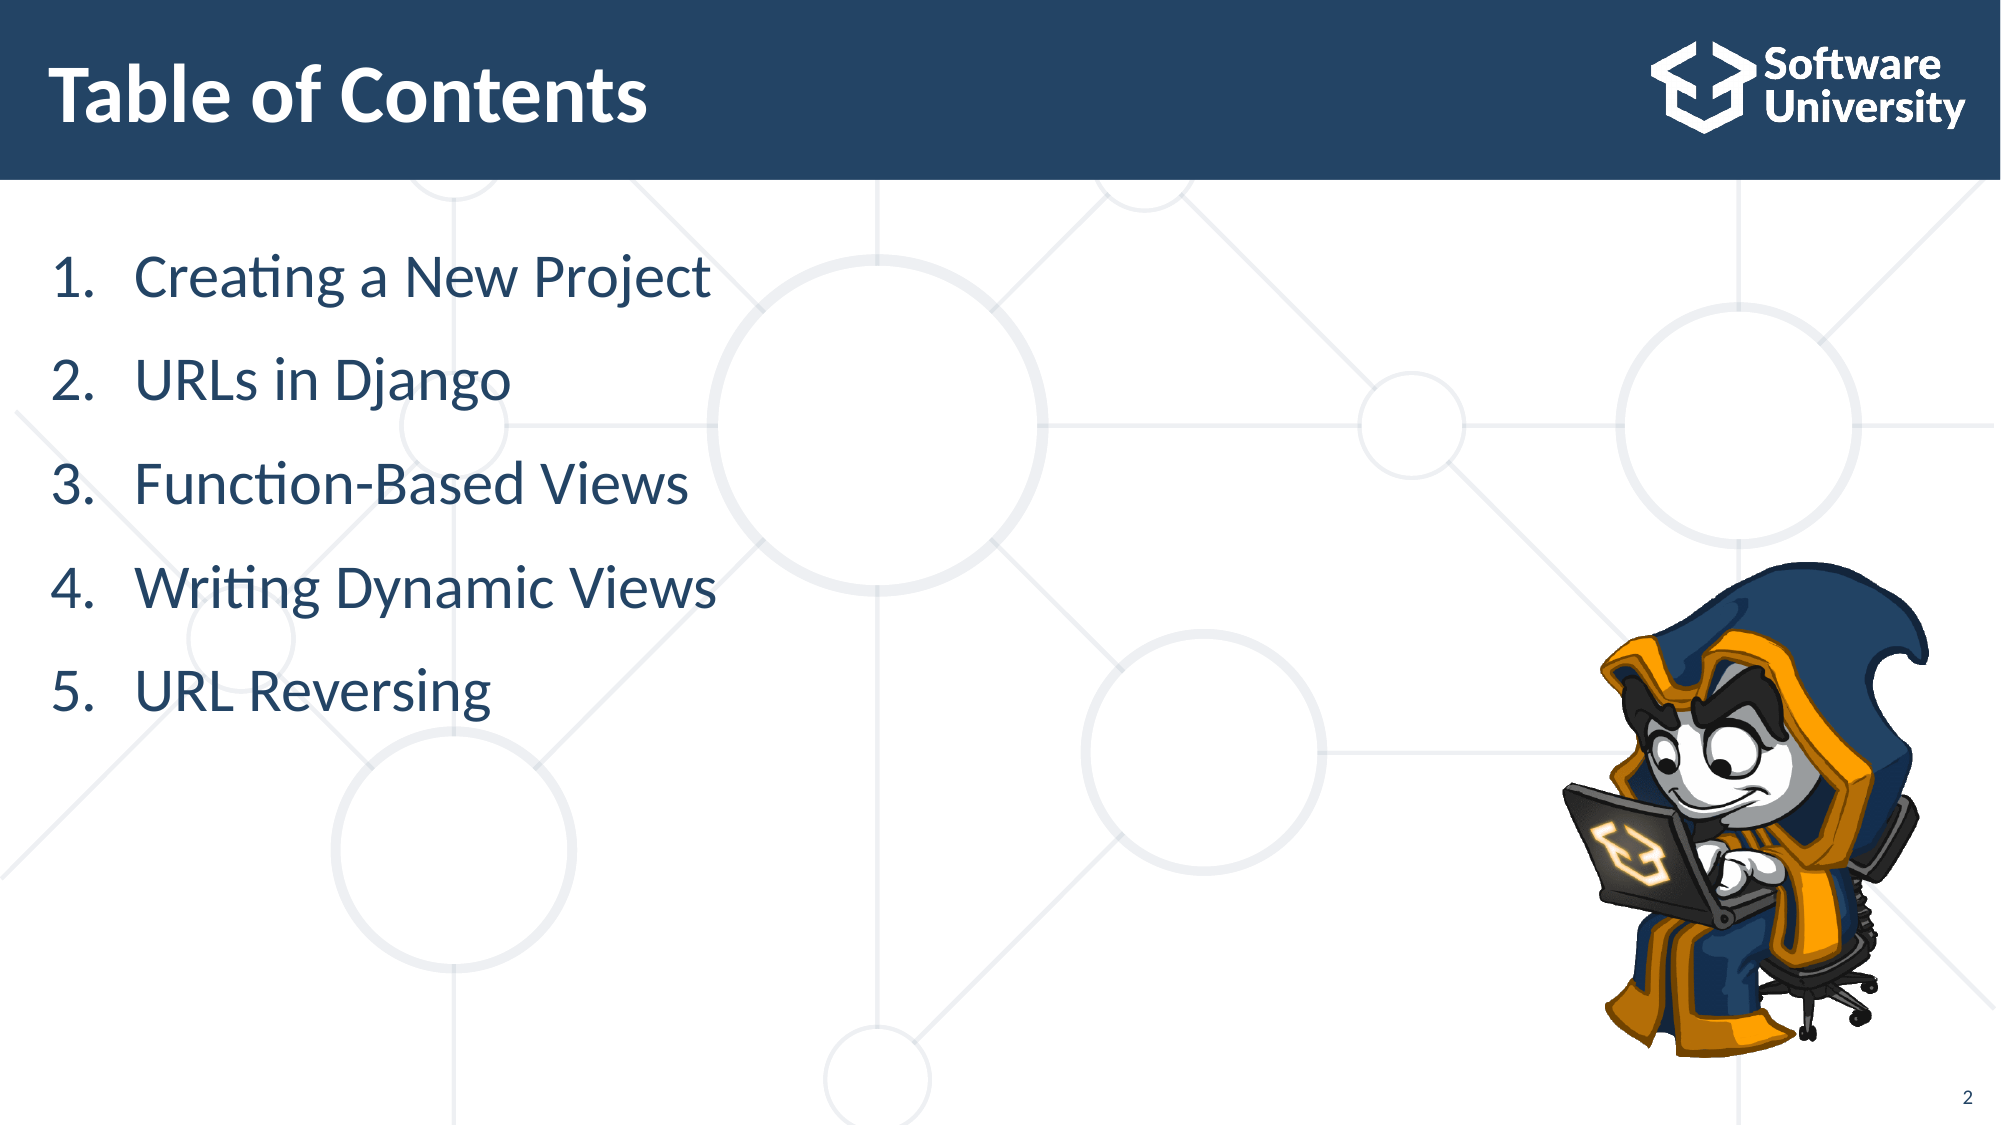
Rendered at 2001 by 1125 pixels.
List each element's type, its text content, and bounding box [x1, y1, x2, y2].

picture [1651, 41, 1966, 134]
text_box 2 [1927, 1067, 1989, 1117]
title Table of Contents [31, 16, 1625, 162]
picture [1561, 559, 1931, 1059]
list Creating a New Project URLs in Django Function-Based Views Writing Dynamic Views URL Reversing [32, 224, 1517, 1080]
